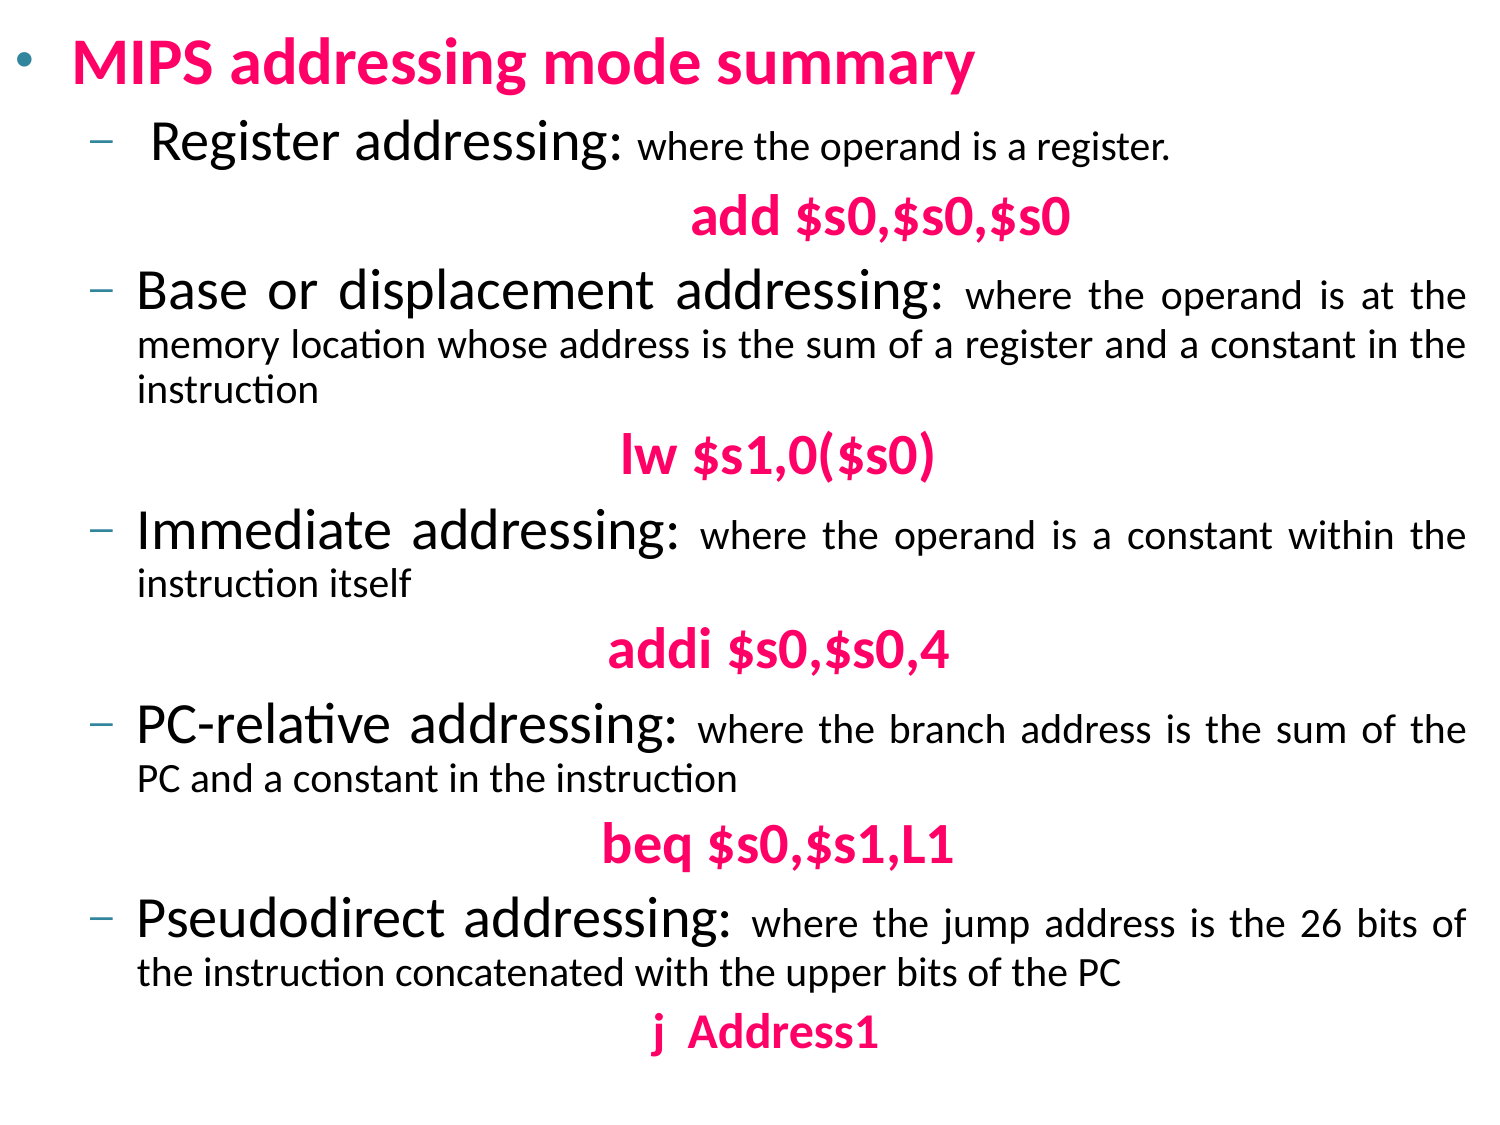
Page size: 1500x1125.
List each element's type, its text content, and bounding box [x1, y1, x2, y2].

list MIPS addressing mode summary Register addressing: where the operand is a register. add $s0,$s0,$s0 Base or displacement addressing: where the operand is at the memory location whose address is the sum of a register and a constant in the instruction lw $s1,0($s0) Immediate addressing: where the operand is a constant within the instruction itself addi $s0,$s0,4 PC-relative addressing: where the branch address is the sum of the PC and a constant in the instruction beq $s0,$s1,L1 Pseudodirect addressing: where the jump address is the 26 bits of the instruction concatenated with the upper bits of the PC j Address1 [0, 19, 1483, 1125]
